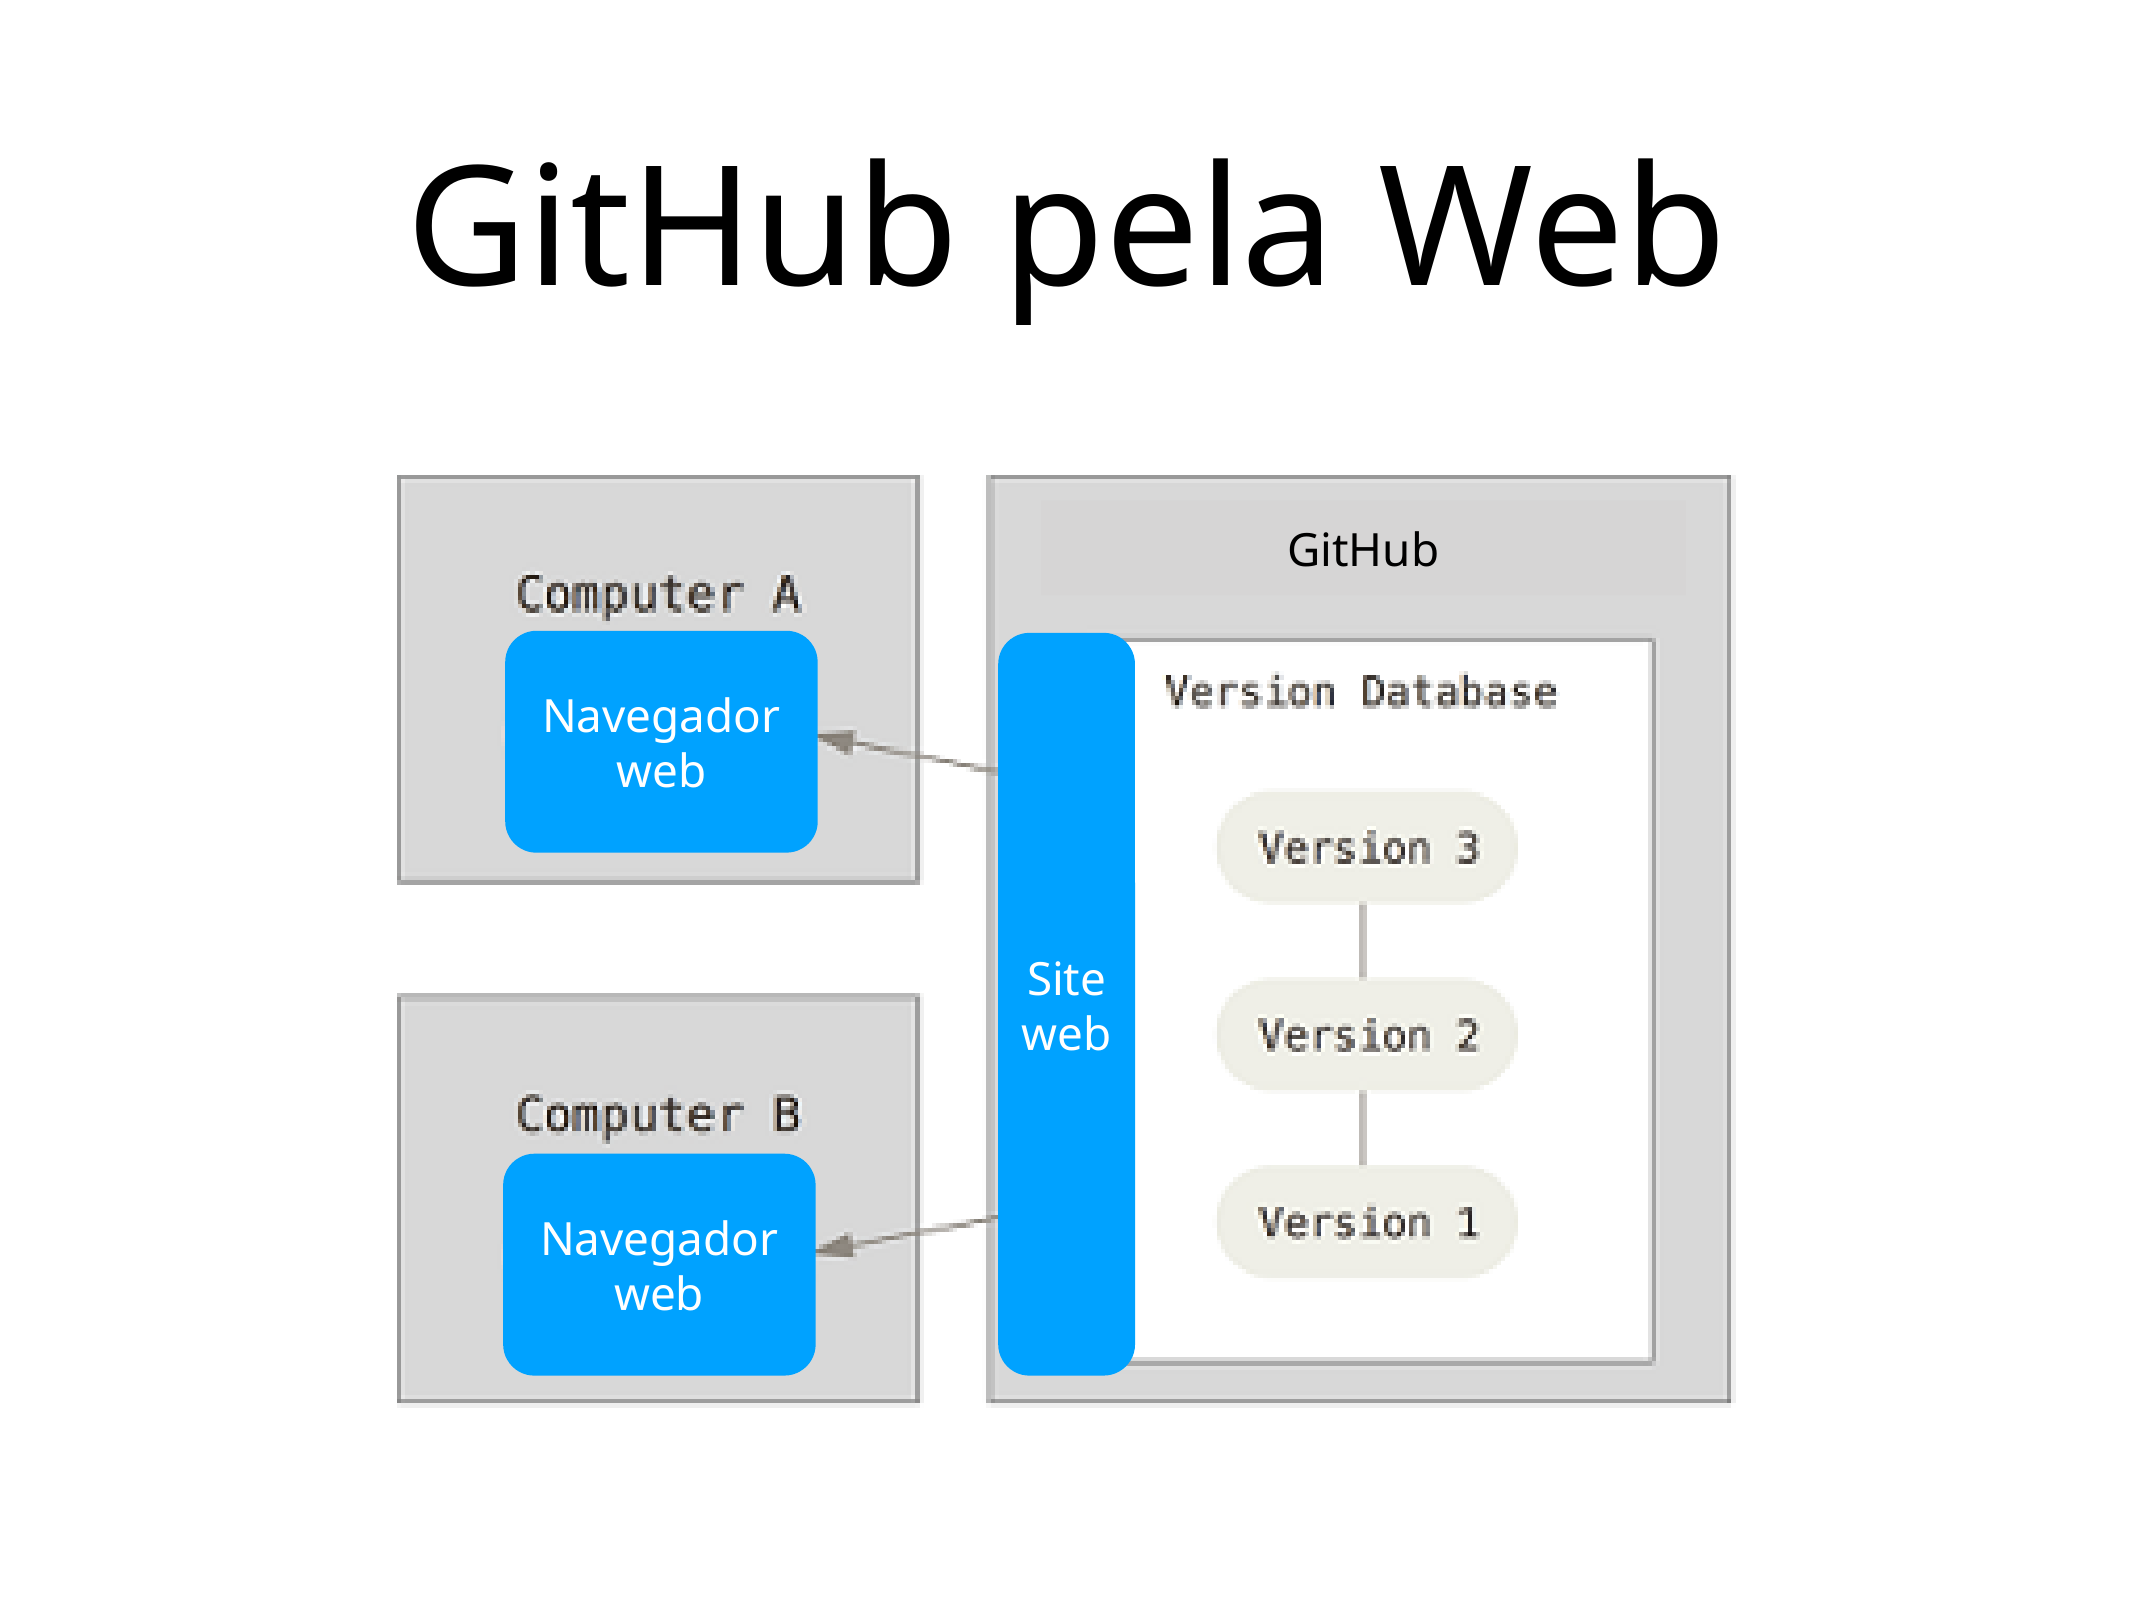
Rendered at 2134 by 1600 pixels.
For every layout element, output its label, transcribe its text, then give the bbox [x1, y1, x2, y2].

picture [397, 475, 1737, 1409]
title GitHub pela Web [155, 41, 1978, 397]
